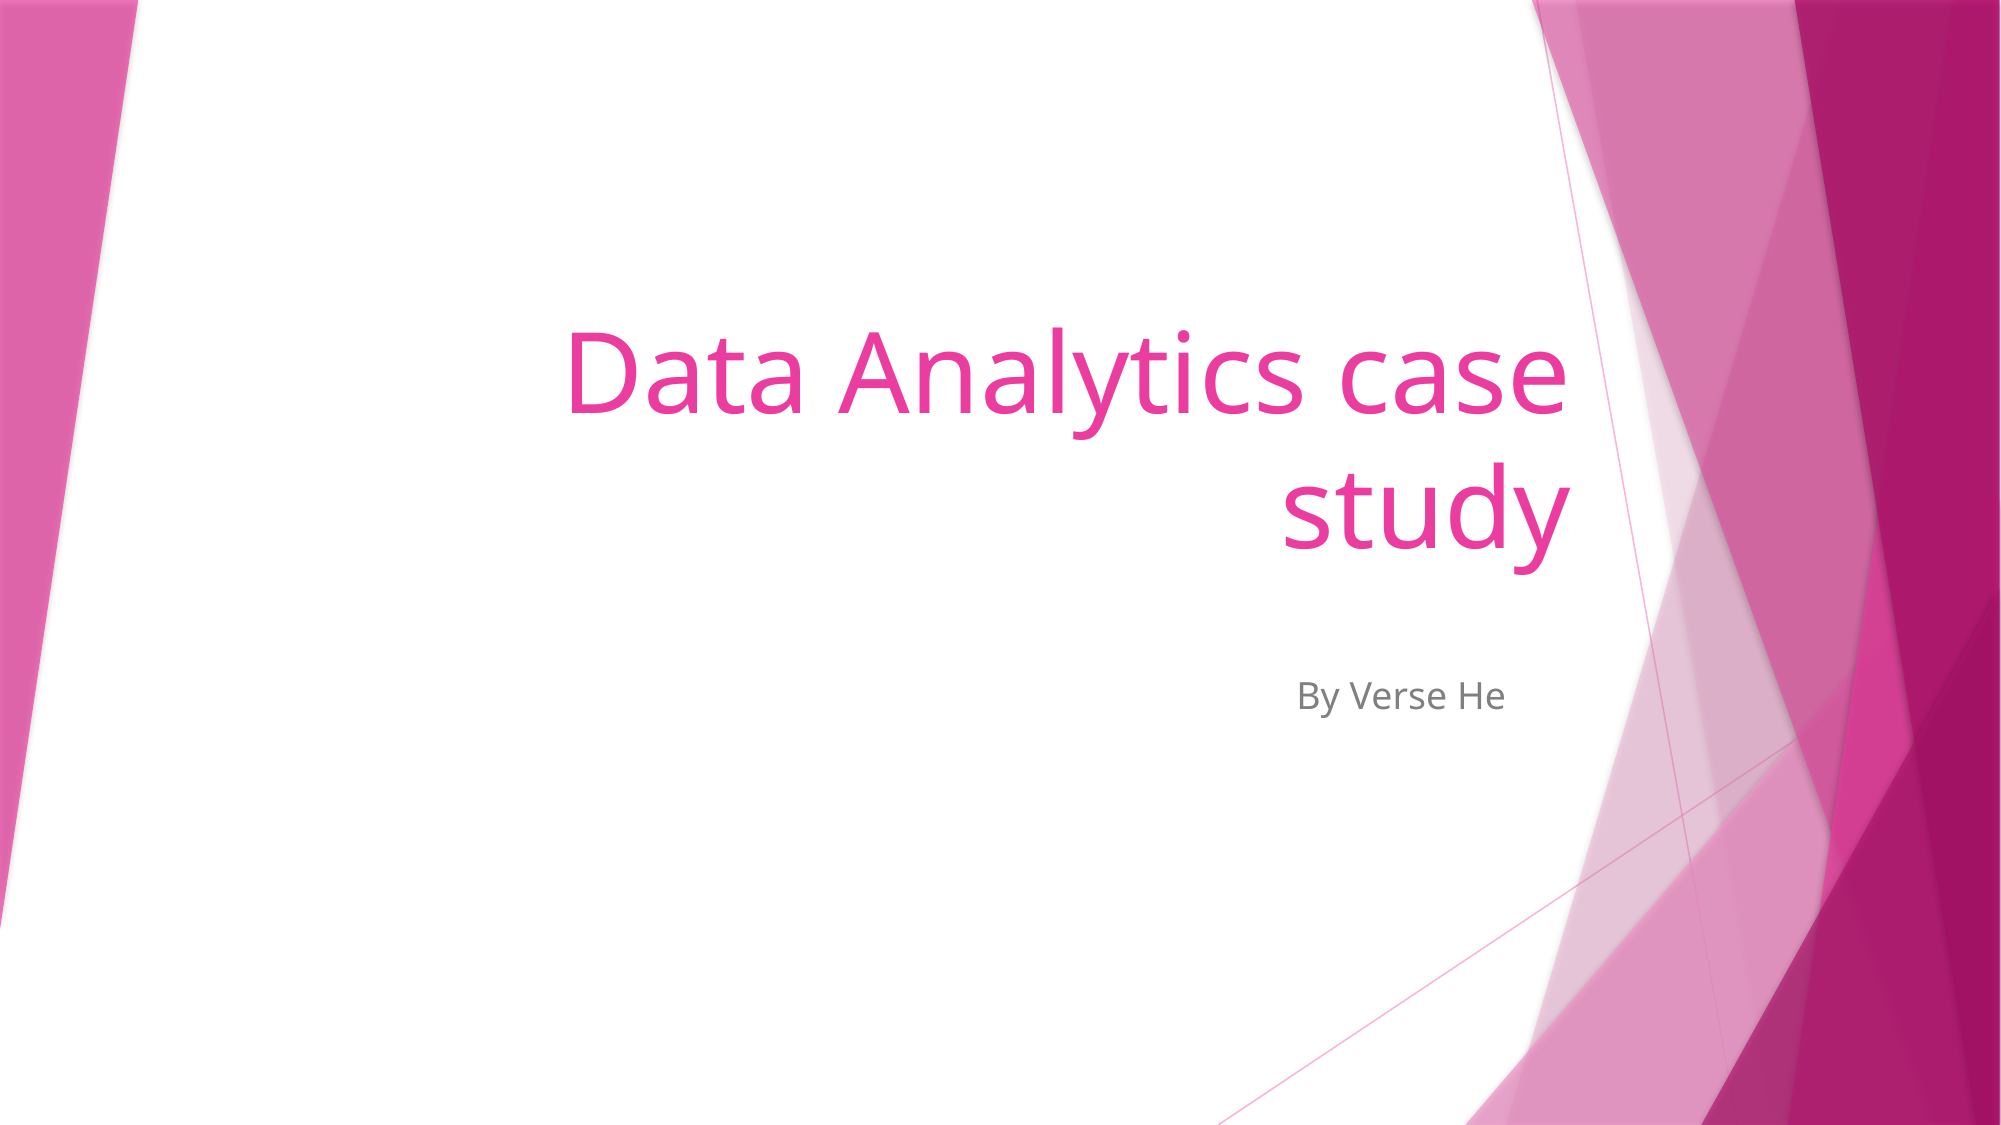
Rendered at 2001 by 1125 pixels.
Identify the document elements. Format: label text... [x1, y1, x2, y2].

subtitle By Verse He [247, 664, 1522, 845]
title Data Analytics case study [247, 425, 1587, 579]
